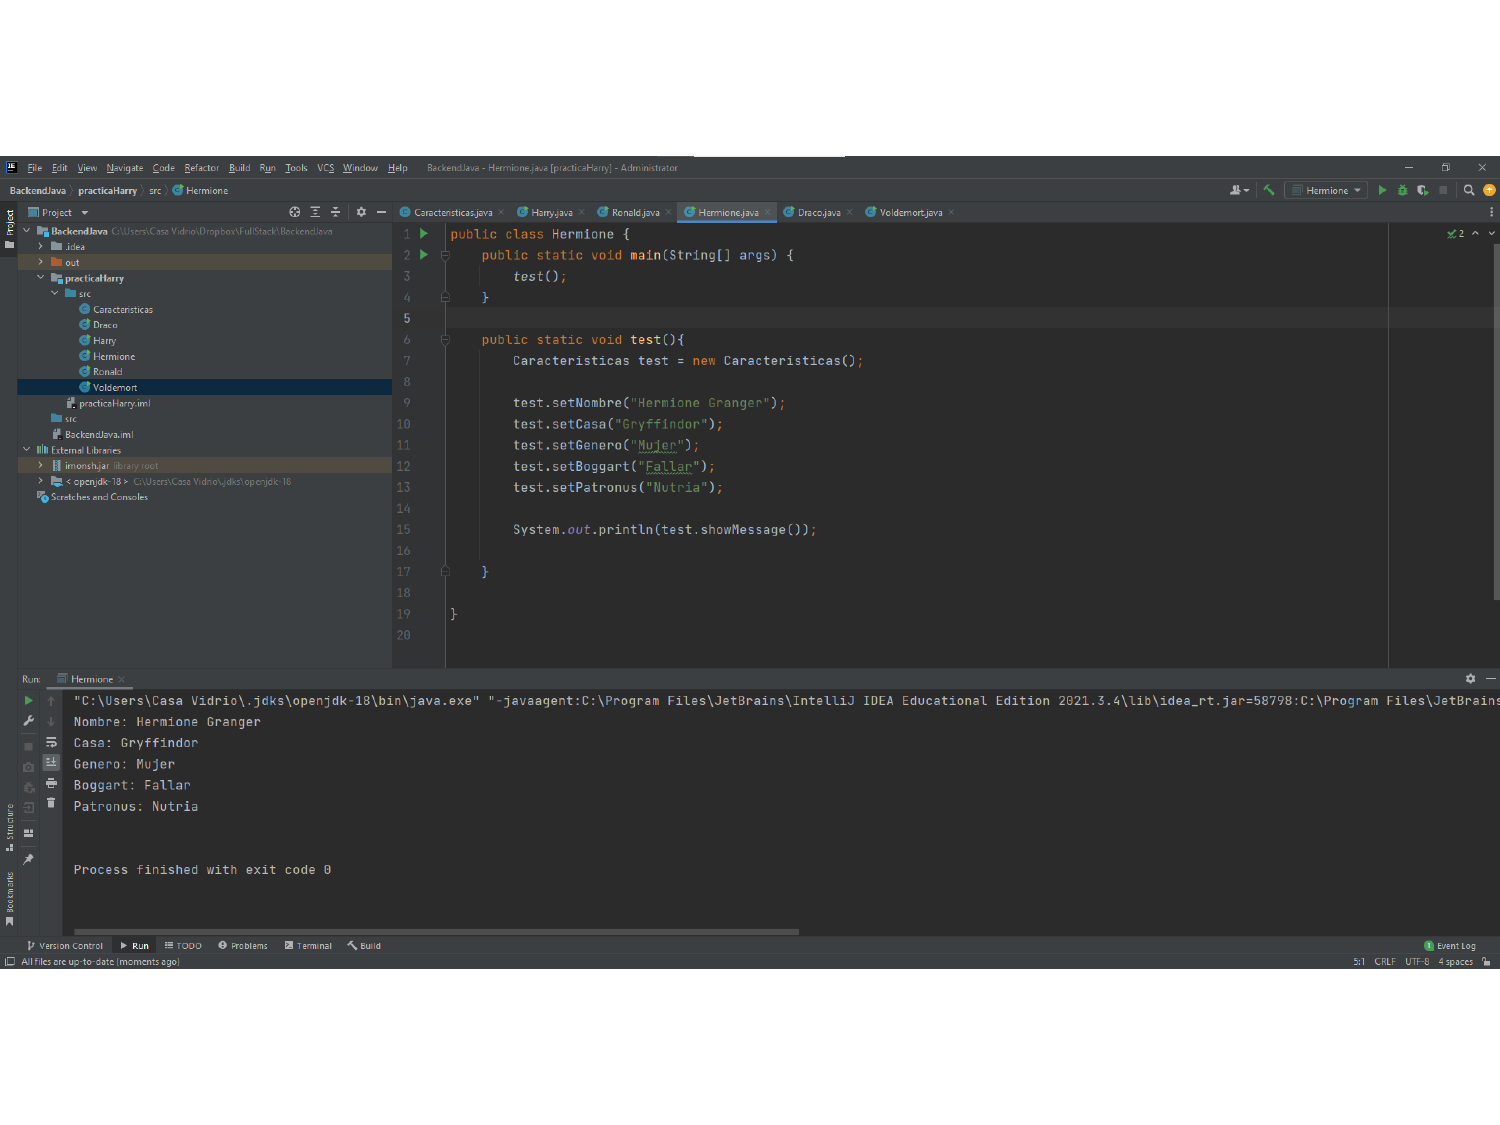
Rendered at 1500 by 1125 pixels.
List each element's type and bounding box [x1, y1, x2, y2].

picture [0, 156, 1500, 969]
